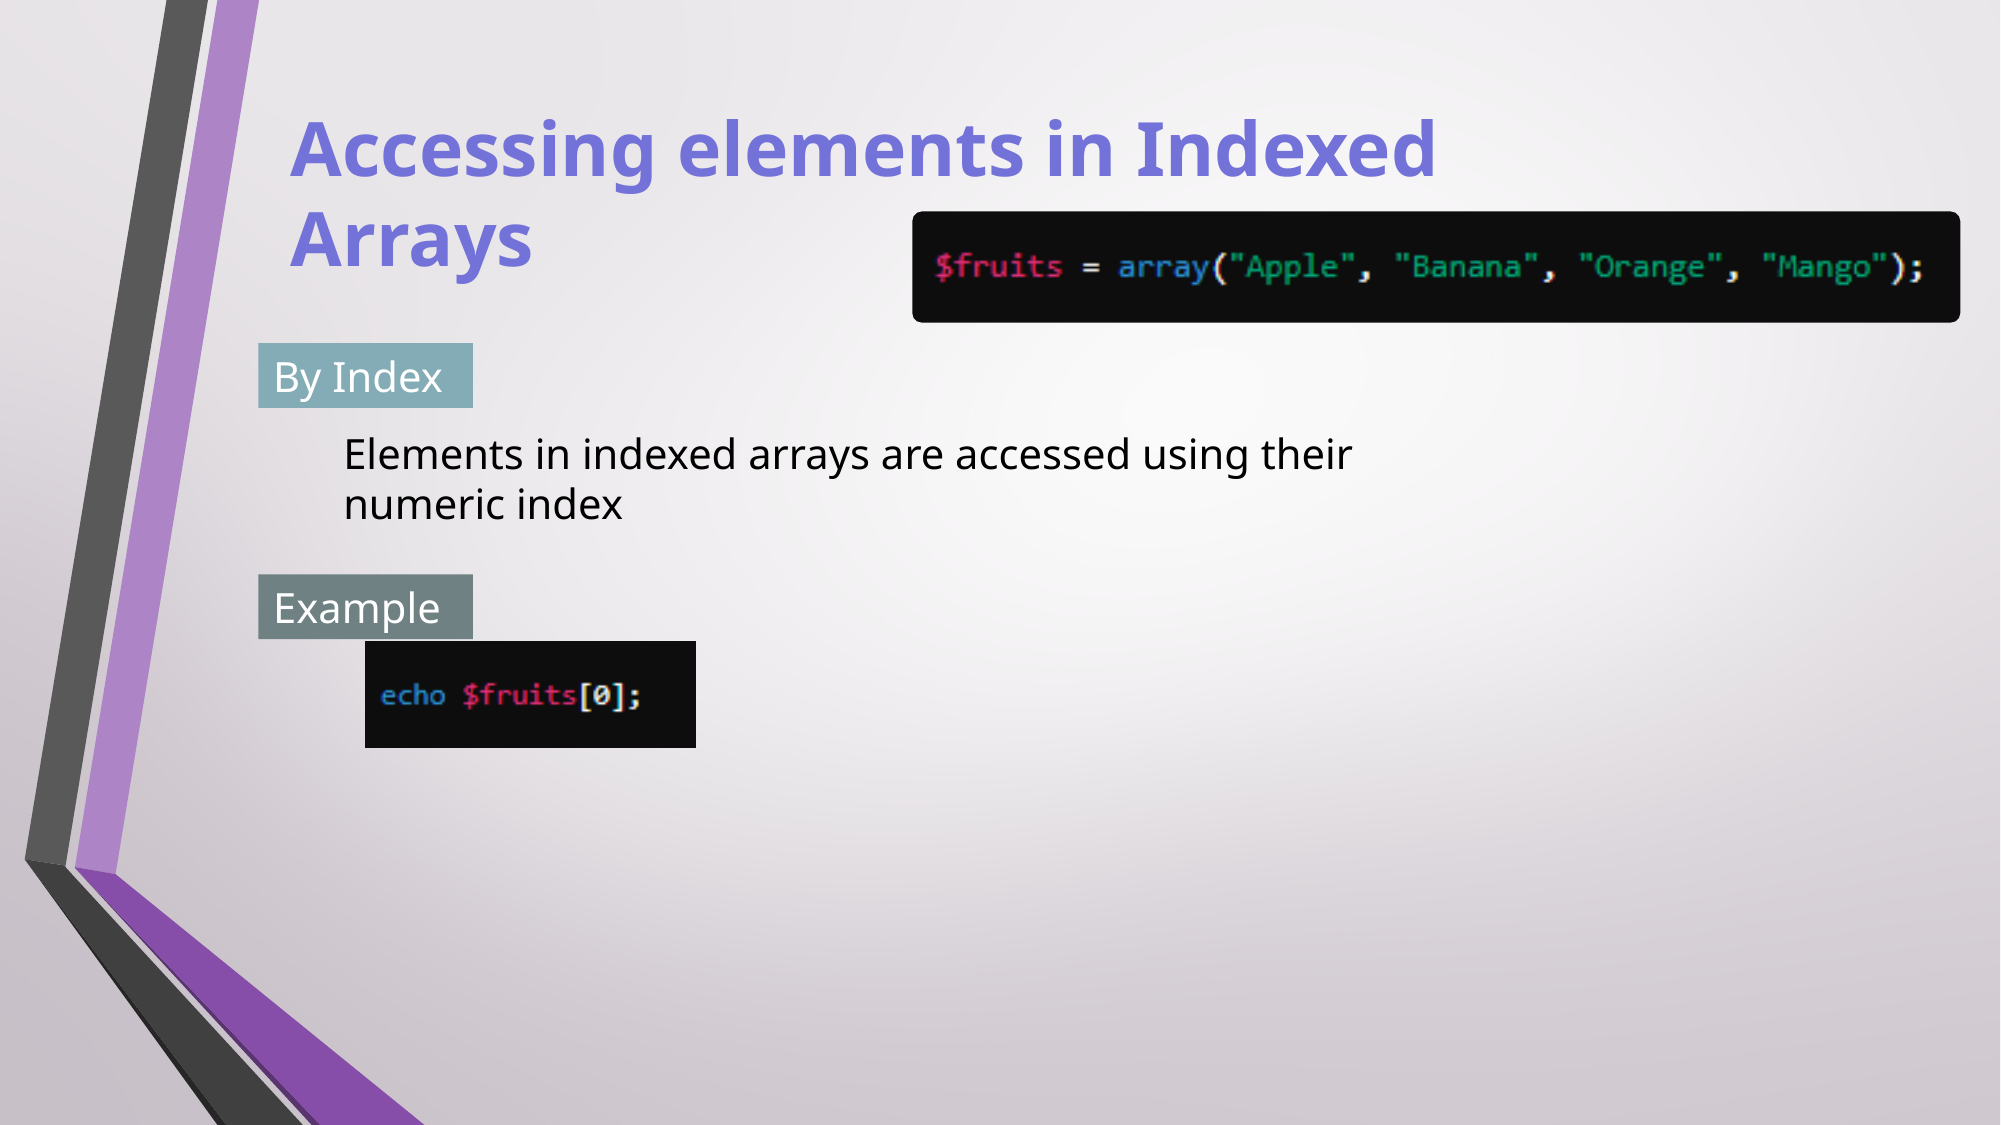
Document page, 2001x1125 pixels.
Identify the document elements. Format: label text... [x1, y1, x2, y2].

text_box Elements in indexed arrays are accessed using their numeric index [328, 420, 1496, 536]
text_box Example [258, 574, 473, 640]
text_box By Index [258, 343, 473, 408]
picture [912, 211, 1961, 323]
picture [365, 641, 696, 748]
text_box Accessing elements in Indexed Arrays [275, 94, 1536, 290]
